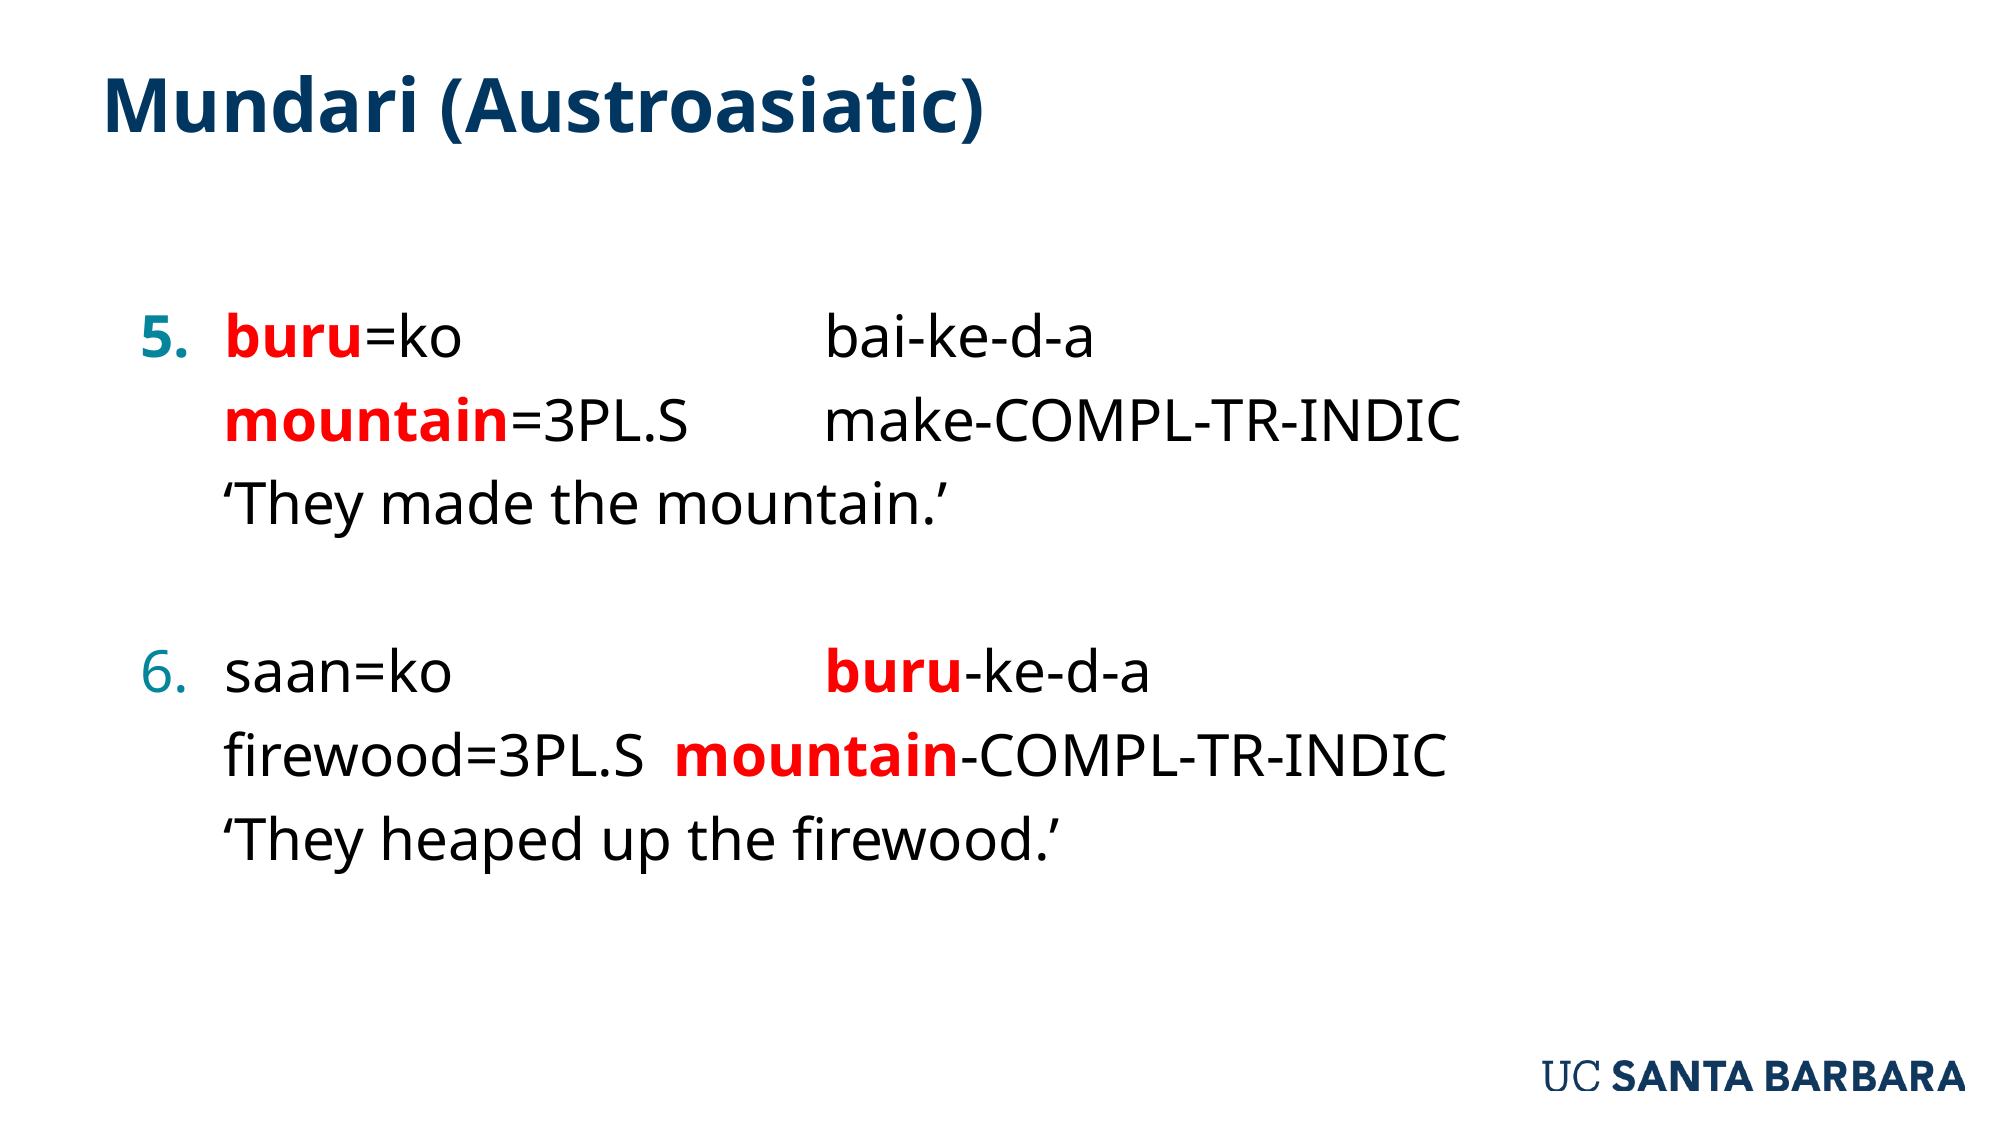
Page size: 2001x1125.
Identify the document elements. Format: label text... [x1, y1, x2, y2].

title Mundari (Austroasiatic) [86, 59, 1914, 158]
list buru=ko bai-ke-d-a mountain=3pl.s make-compl‑tr‑indic ‘They made the mountain.’ saan=ko buru-ke-d-a firewood=3pl.s mountain‑compl‑tr‑indic ‘They heaped up the firewood.’ [125, 299, 1874, 1014]
